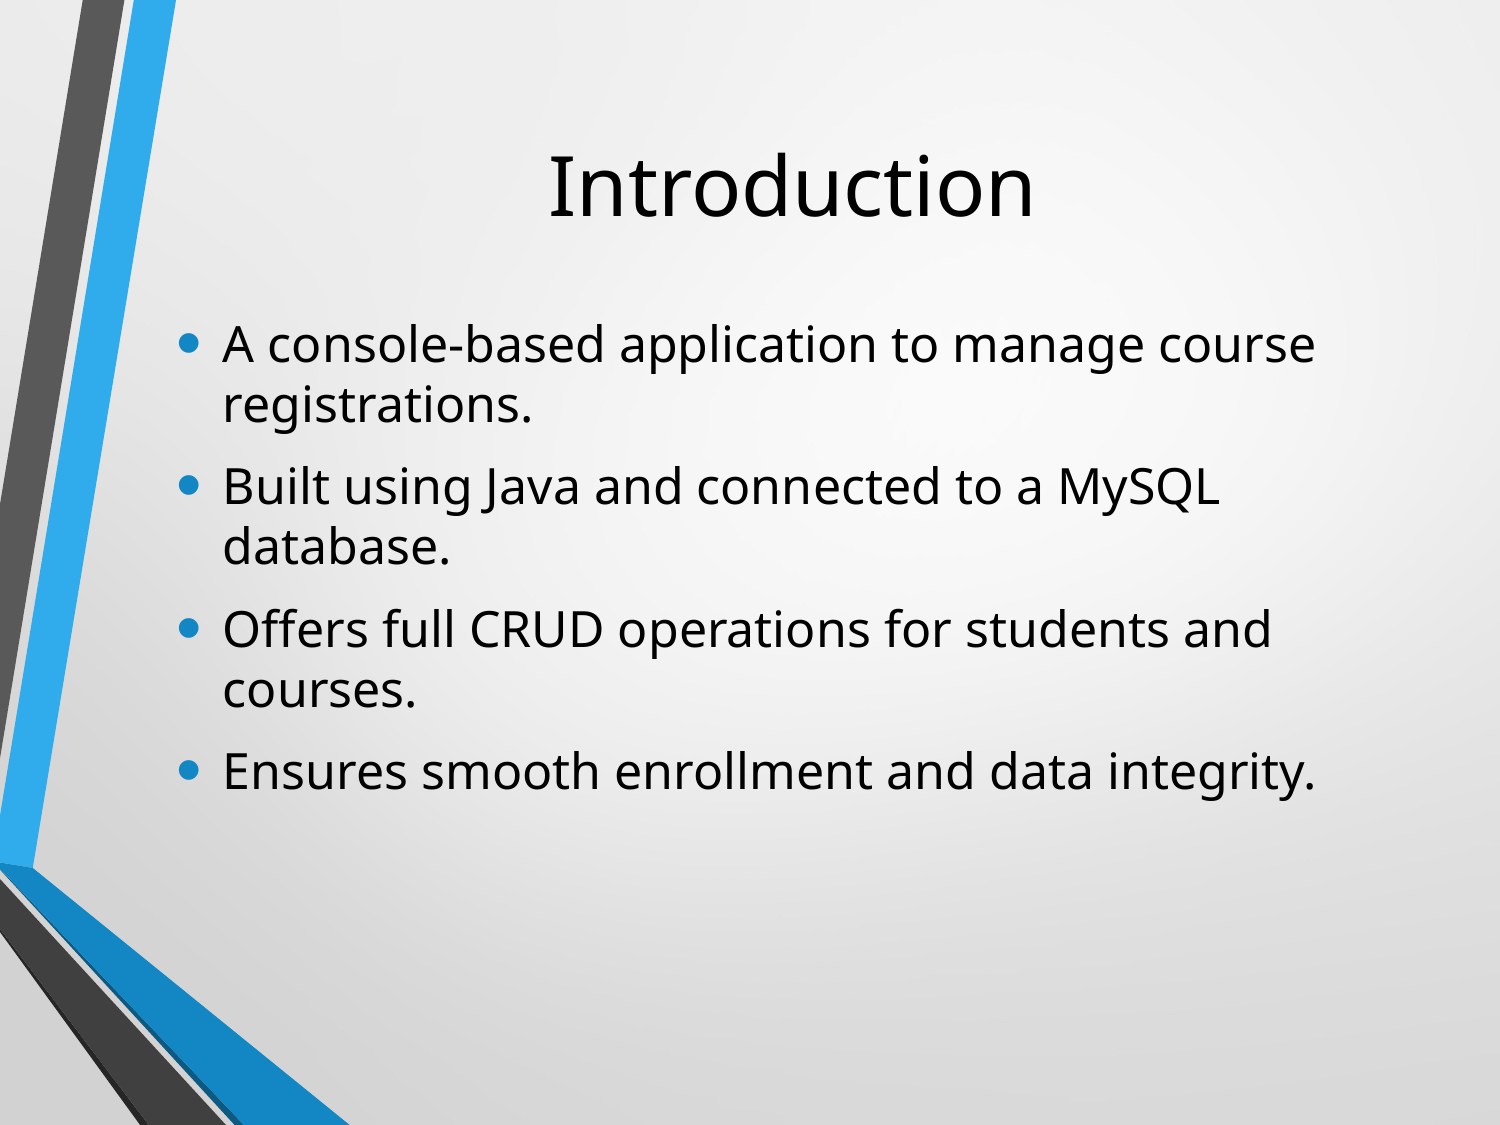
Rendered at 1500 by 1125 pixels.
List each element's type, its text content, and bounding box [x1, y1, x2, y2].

list A console-based application to manage course registrations. Built using Java and connected to a MySQL database. Offers full CRUD operations for students and courses. Ensures smooth enrollment and data integrity. [161, 232, 1425, 879]
title Introduction [161, 68, 1425, 232]
